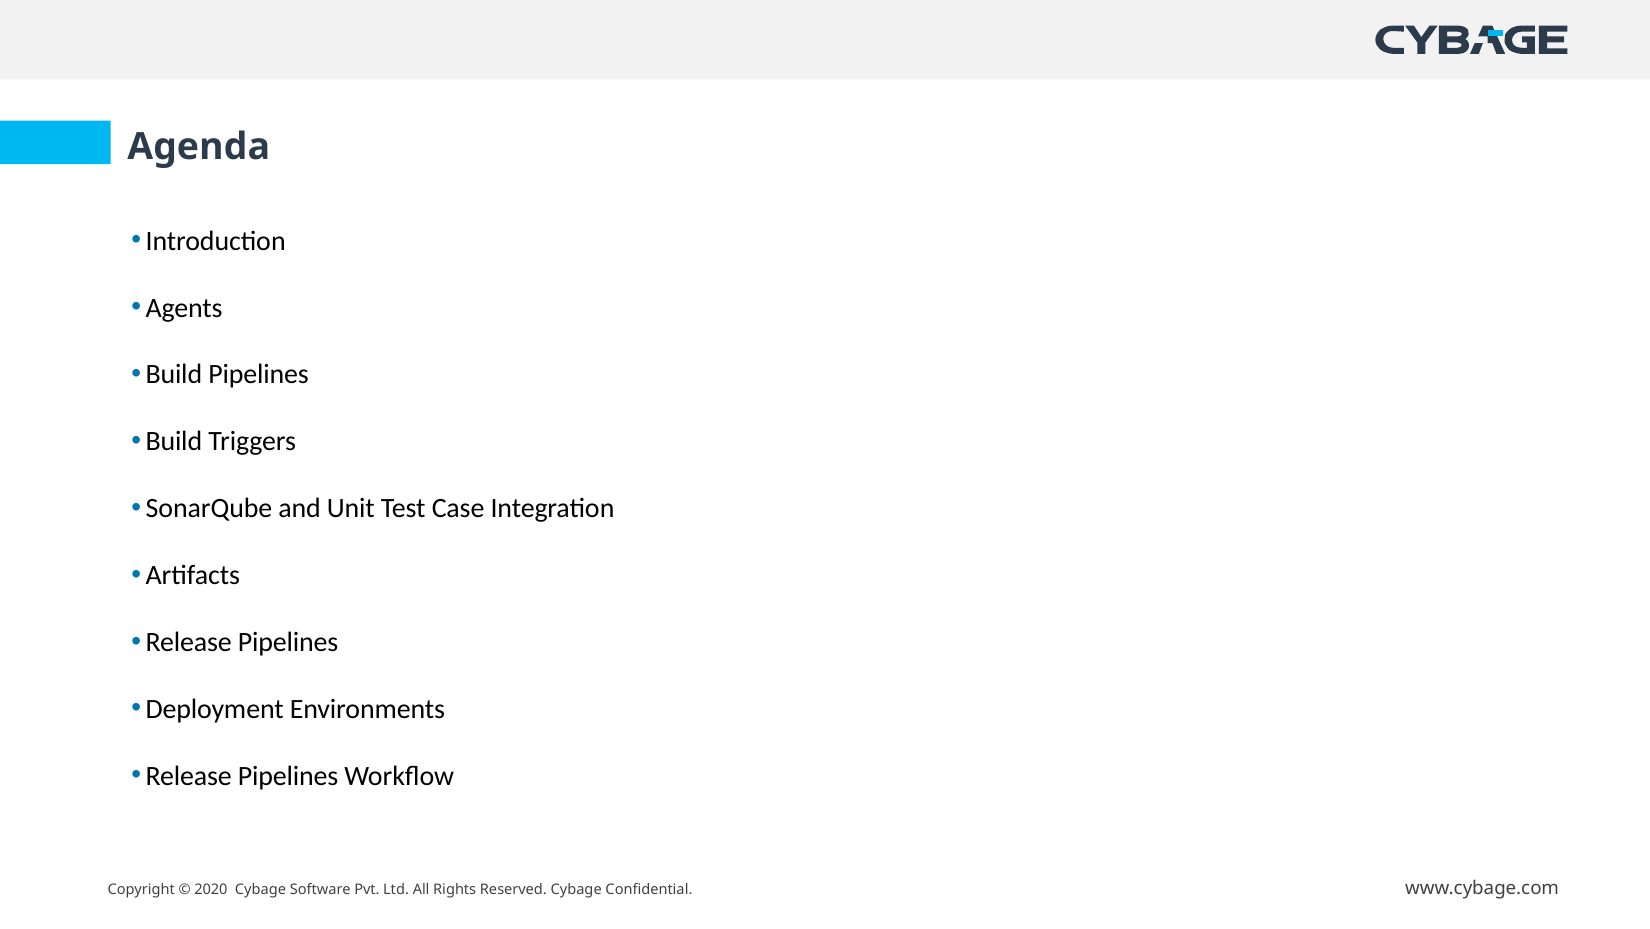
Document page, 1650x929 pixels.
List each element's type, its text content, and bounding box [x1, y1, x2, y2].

text_box Agenda [110, 114, 686, 187]
text_box Introduction Agents Build Pipelines Build Triggers SonarQube and Unit Test Case Integration Artifacts Release Pipelines Deployment Environments Release Pipelines Workflow [114, 214, 1515, 802]
text_box [0, 118, 110, 166]
